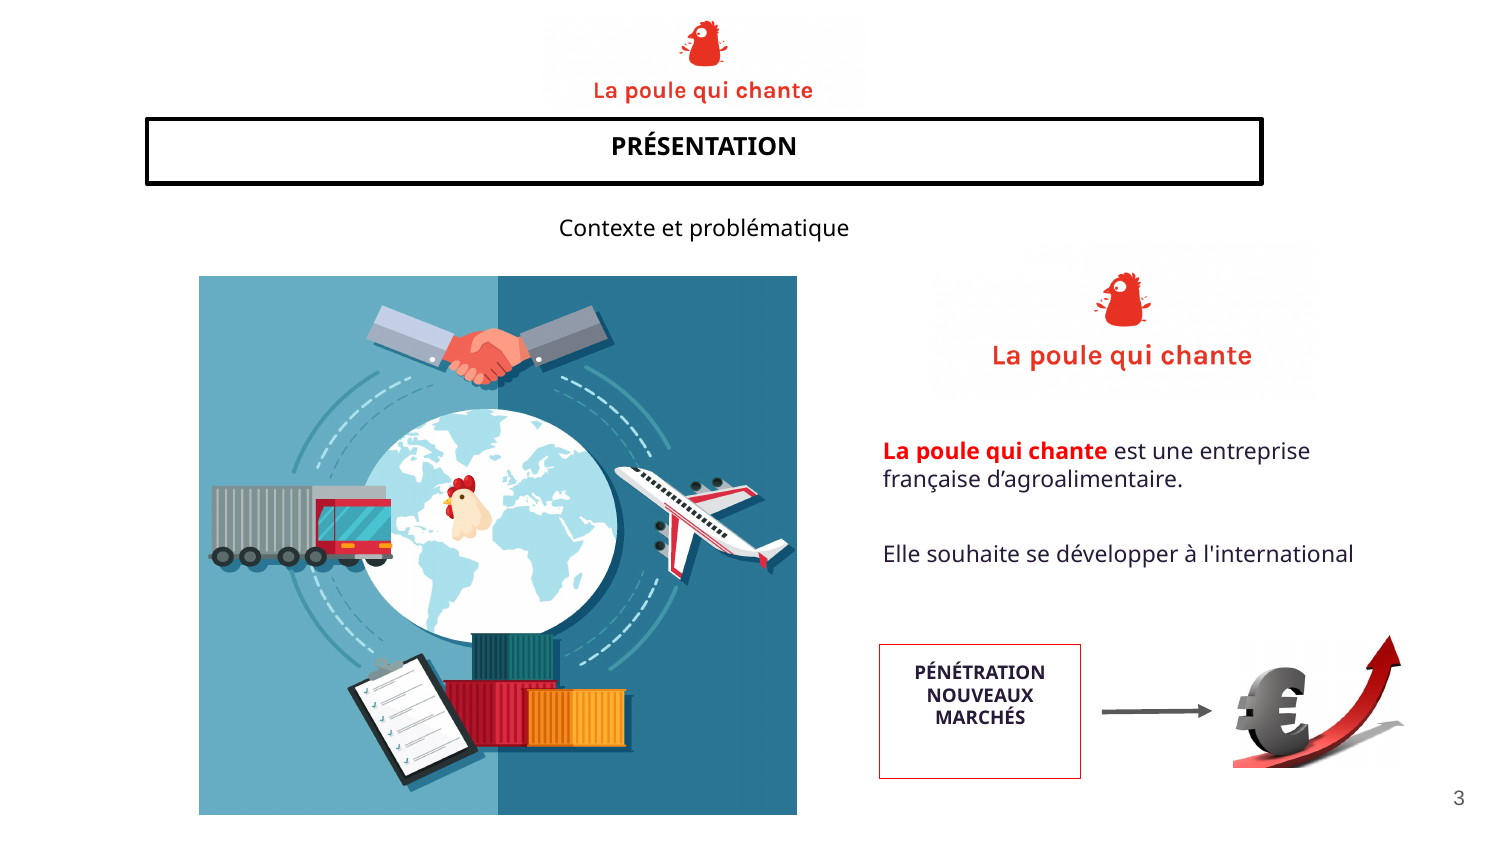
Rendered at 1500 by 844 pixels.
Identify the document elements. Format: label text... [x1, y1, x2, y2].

text_box PÉNÉTRATION NOUVEAUX MARCHÉS [879, 644, 1081, 779]
picture [929, 241, 1318, 401]
picture [540, 14, 869, 110]
text_box Elle souhaite se développer à l'international [867, 524, 1403, 617]
picture [199, 276, 797, 815]
picture [1233, 633, 1413, 769]
text_box La poule qui chante est une entreprise française d’agroalimentaire. [867, 421, 1427, 507]
text_box PRÉSENTATION [146, 119, 1262, 184]
text_box Contexte et problématique [389, 201, 1019, 267]
slide_number ‹#› [1389, 764, 1480, 830]
